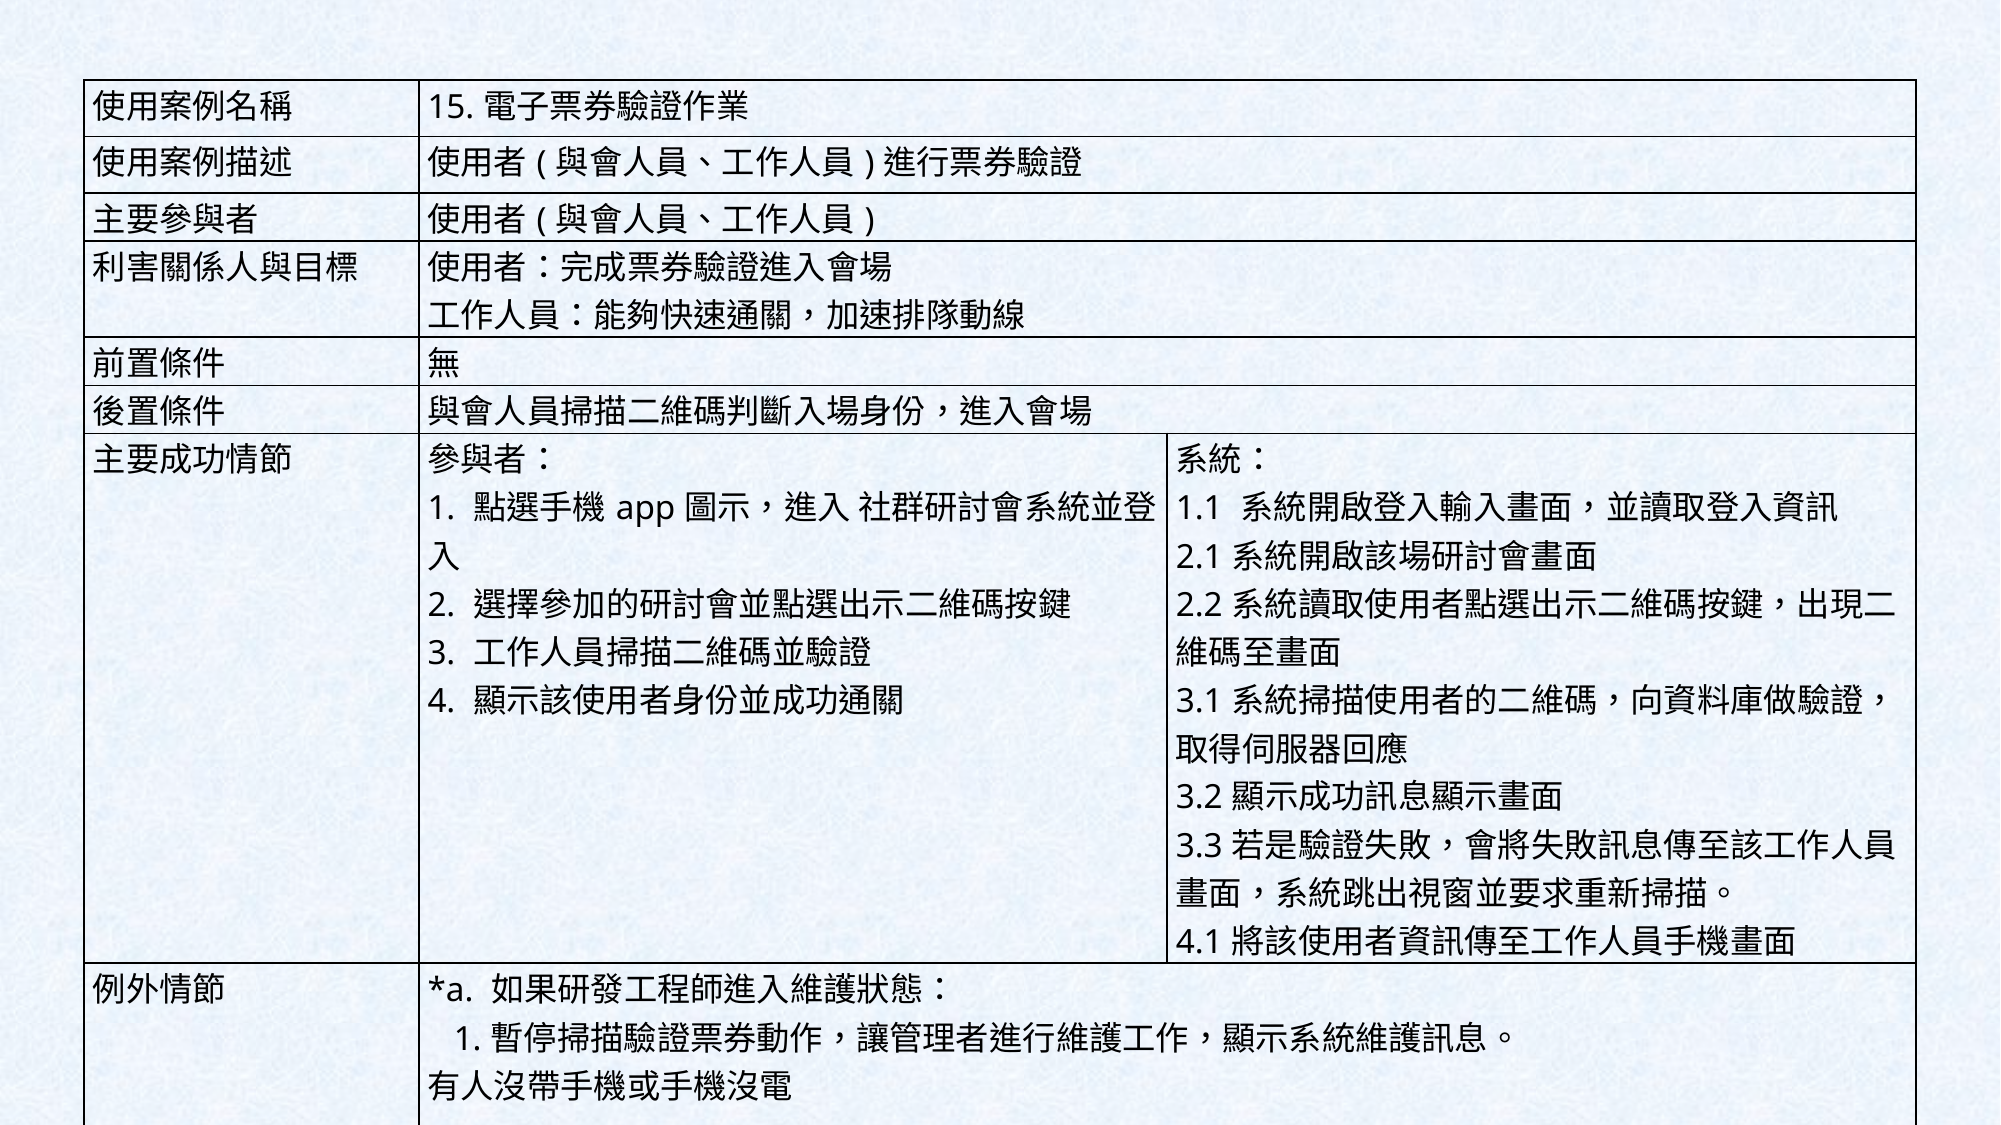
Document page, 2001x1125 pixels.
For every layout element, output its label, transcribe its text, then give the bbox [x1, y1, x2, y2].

table_cell 系統： 1.1 系統開啟登入輸入畫面，並讀取登入資訊 2.1系統開啟該場研討會畫面 2.2系統讀取使用者點選出示二維碼按鍵，出現二維碼至畫面 3.1系統掃描使用者的二維碼，向資料庫做驗證，取得伺服器回應 3.2顯示成功訊息顯示畫面 3.3若是驗證失敗，會將失敗訊息傳至該工作人員畫面，系統跳出視窗並要求重新掃描。 4.1將該使用者資訊傳至工作人員手機畫面 [1168, 434, 1915, 962]
table_cell 使用者：完成票券驗證進入會場 工作人員：能夠快速通關，加速排隊動線 [420, 242, 1915, 336]
table_cell 與會人員掃描二維碼判斷入場身份，進入會場 [420, 386, 1915, 433]
table_cell 參與者： 1. 點選手機app圖示，進入 社群研討會系統並登入 2. 選擇參加的研討會並點選出示二維碼按鍵 3. 工作人員掃描二維碼並驗證 4. 顯示該使用者身份並成功通關 [420, 434, 1166, 962]
table_header 15.電子票券驗證作業 [420, 81, 1915, 136]
table_cell 使用案例描述 [85, 137, 418, 192]
table_cell 例外情節 [85, 964, 418, 1125]
table_cell 主要成功情節 [85, 434, 418, 962]
table_cell 使用者(與會人員、工作人員) [420, 194, 1915, 240]
table_cell 前置條件 [85, 338, 418, 385]
table_header 使用案例名稱 [85, 81, 418, 136]
table_cell 主要參與者 [85, 194, 418, 240]
table_cell 無 [420, 338, 1915, 385]
table_cell 使用者(與會人員、工作人員)進行票券驗證 [420, 137, 1915, 192]
table_cell *a. 如果研發工程師進入維護狀態： 1.暫停掃描驗證票券動作，讓管理者進行維護工作，顯示系統維護訊息。 有人沒帶手機或手機沒電 [420, 964, 1915, 1125]
table_cell 利害關係人與目標 [85, 242, 418, 336]
table_cell 後置條件 [85, 386, 418, 433]
